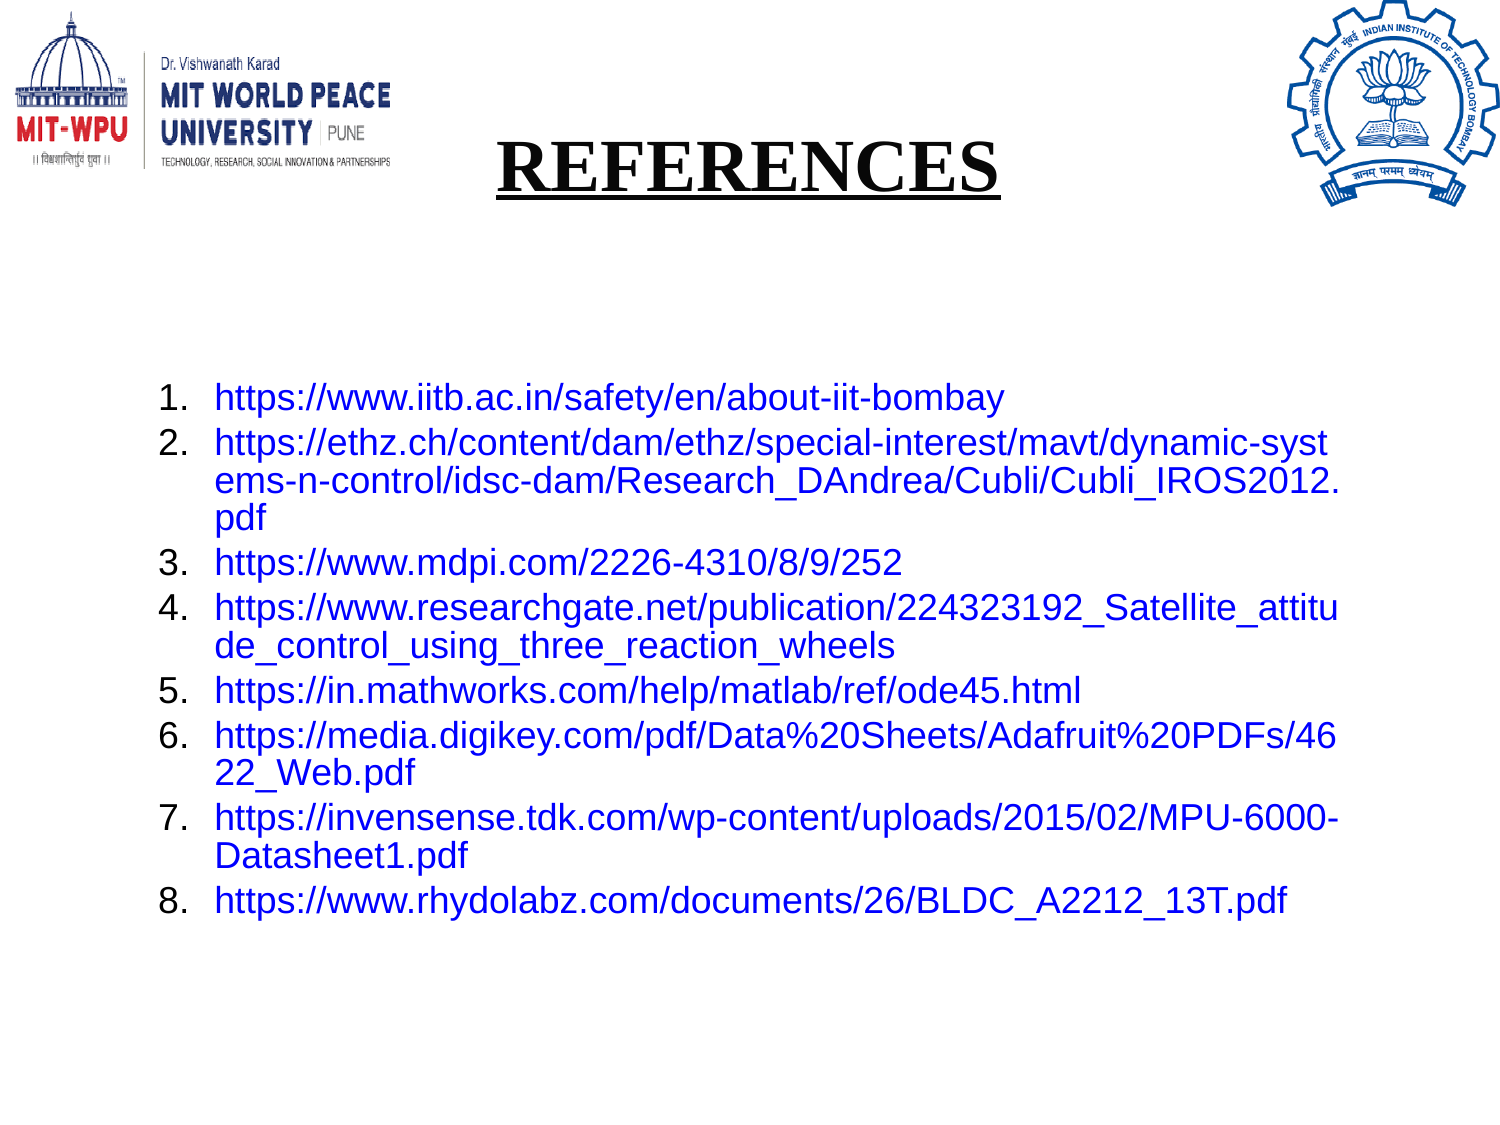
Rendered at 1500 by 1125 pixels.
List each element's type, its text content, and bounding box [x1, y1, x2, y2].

title REFERENCES [494, 113, 1006, 305]
text_box [43, 819, 1457, 961]
picture [14, 11, 390, 169]
text_box https://www.iitb.ac.in/safety/en/about-iit-bombay https://ethz.ch/content/dam/ethz/special-interest/mavt/dynamic-systems-n-control/idsc-dam/Research_DAndrea/Cubli/Cubli_IROS2012.pdf https://www.mdpi.com/2226-4310/8/9/252 https://www.researchgate.net/publication/224323192_Satellite_attitude_control_using_three_reaction_wheels https://in.mathworks.com/help/matlab/ref/ode45.html https://media.digikey.com/pdf/Data%20Sheets/Adafruit%20PDFs/4622_Web.pdf https://invensense.tdk.com/wp-content/uploads/2015/02/MPU-6000-Datasheet1.pdf https://www.rhydolabz.com/documents/26/BLDC_A2212_13T.pdf [143, 365, 1357, 786]
picture [1287, 0, 1500, 208]
